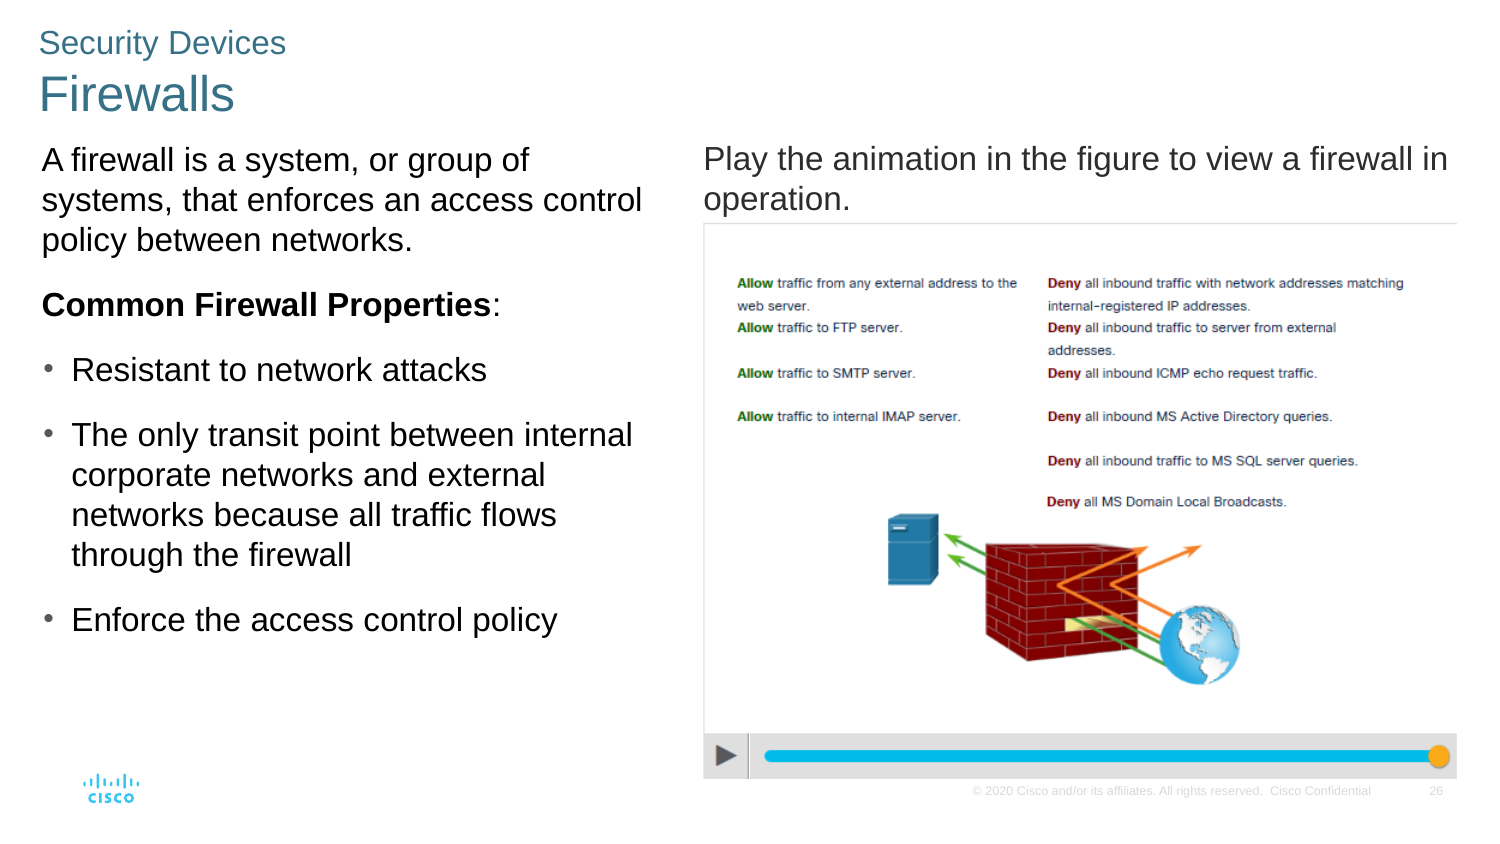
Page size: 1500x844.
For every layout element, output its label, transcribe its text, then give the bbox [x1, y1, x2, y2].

text_box Security Devices Firewalls [23, 8, 1500, 131]
picture [700, 217, 1463, 780]
list A firewall is a system, or group of systems, that enforces an access control policy between networks. Common Firewall Properties: Resistant to network attacks The only transit point between internal corporate networks and external networks because all traffic flows through the firewall Enforce the access control policy [0, 131, 692, 337]
text_box Play the animation in the figure to view a firewall in operation. [688, 130, 1500, 225]
